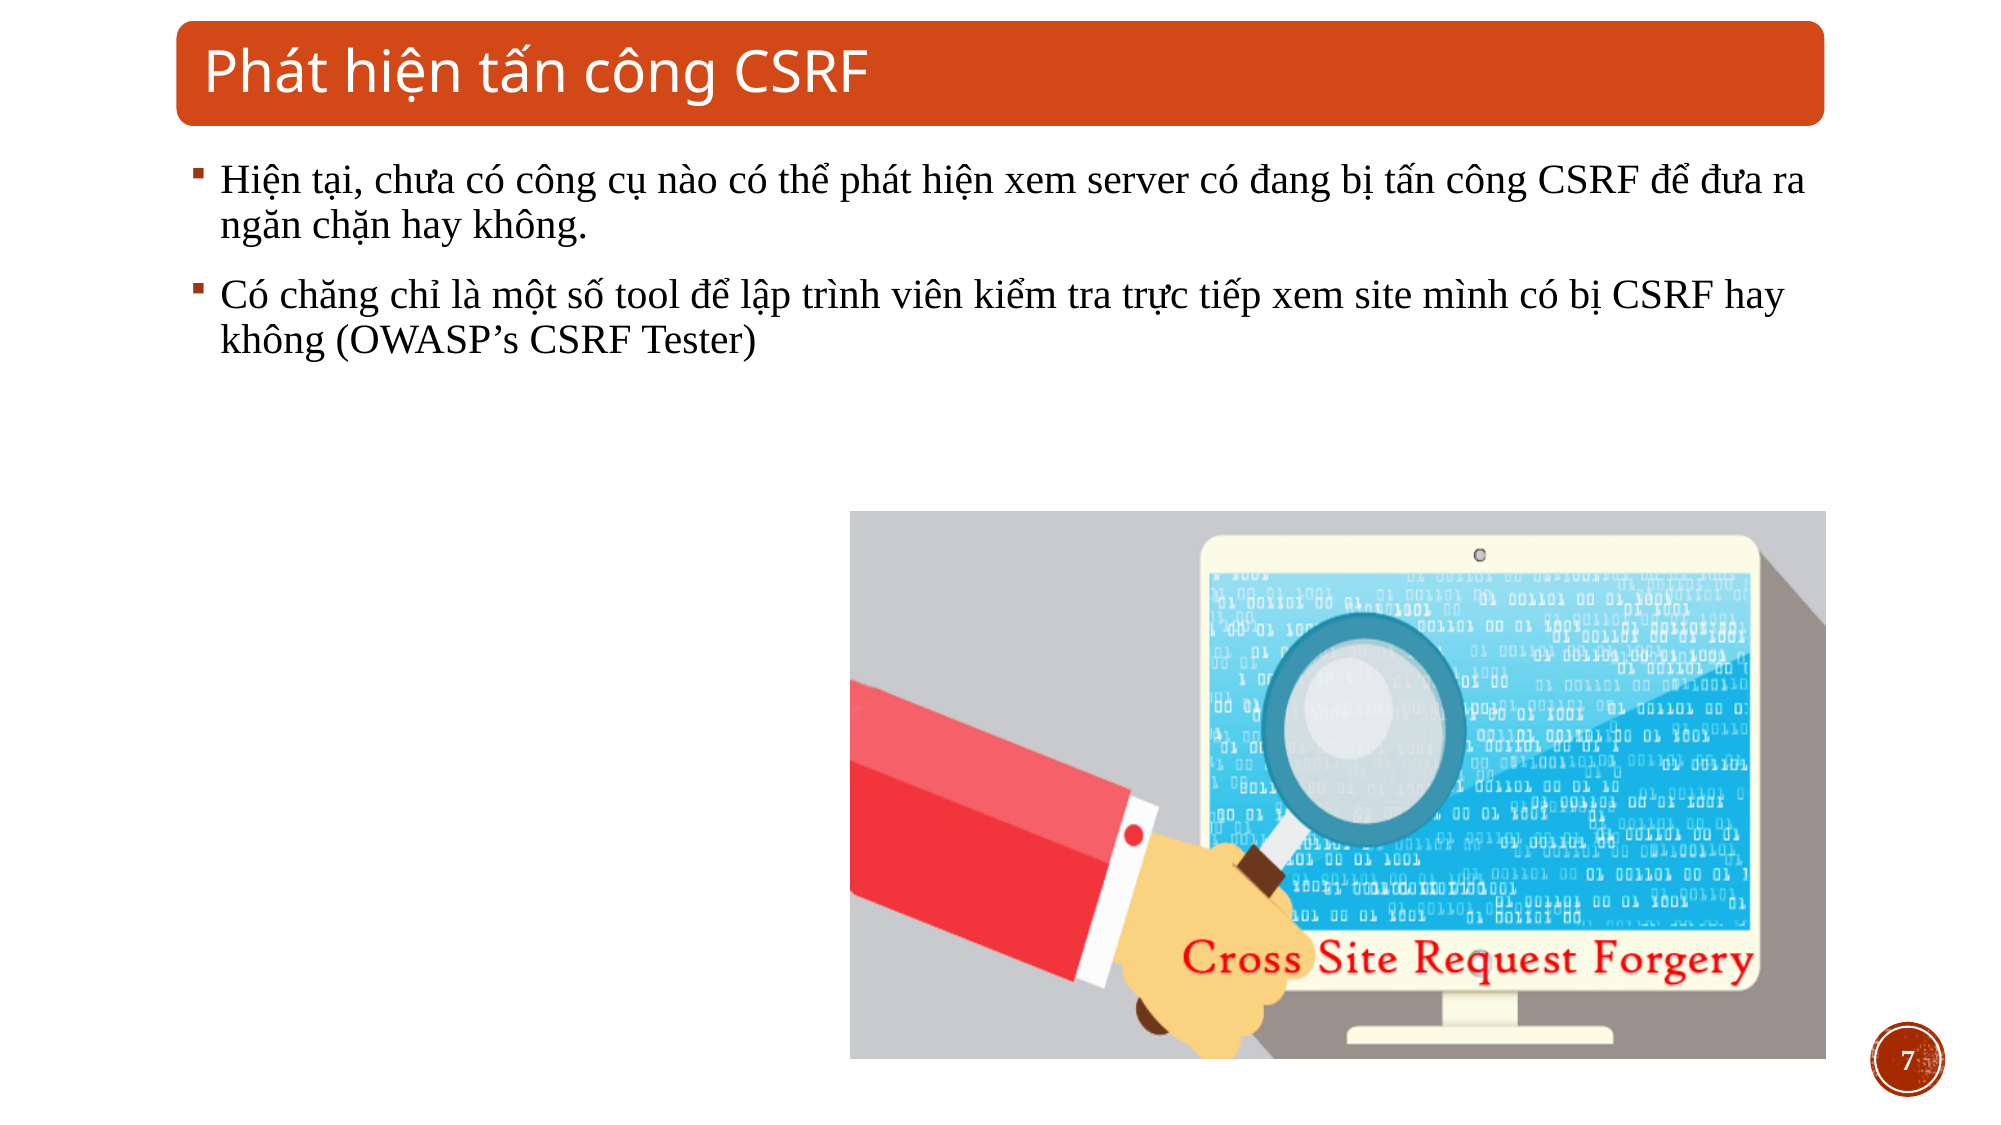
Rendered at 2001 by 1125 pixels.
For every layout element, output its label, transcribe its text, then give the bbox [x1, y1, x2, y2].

slide_number 7 [1855, 1028, 1961, 1089]
list Hiện tại, chưa có công cụ nào có thể phát hiện xem server có đang bị tấn công CSRF để đưa ra ngăn chặn hay không. Có chăng chỉ là một số tool để lập trình viên kiểm tra trực tiếp xem site mình có bị CSRF hay không (OWASP’s CSRF Tester) [175, 149, 1826, 1013]
picture [850, 511, 1826, 1059]
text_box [175, 24, 1826, 128]
